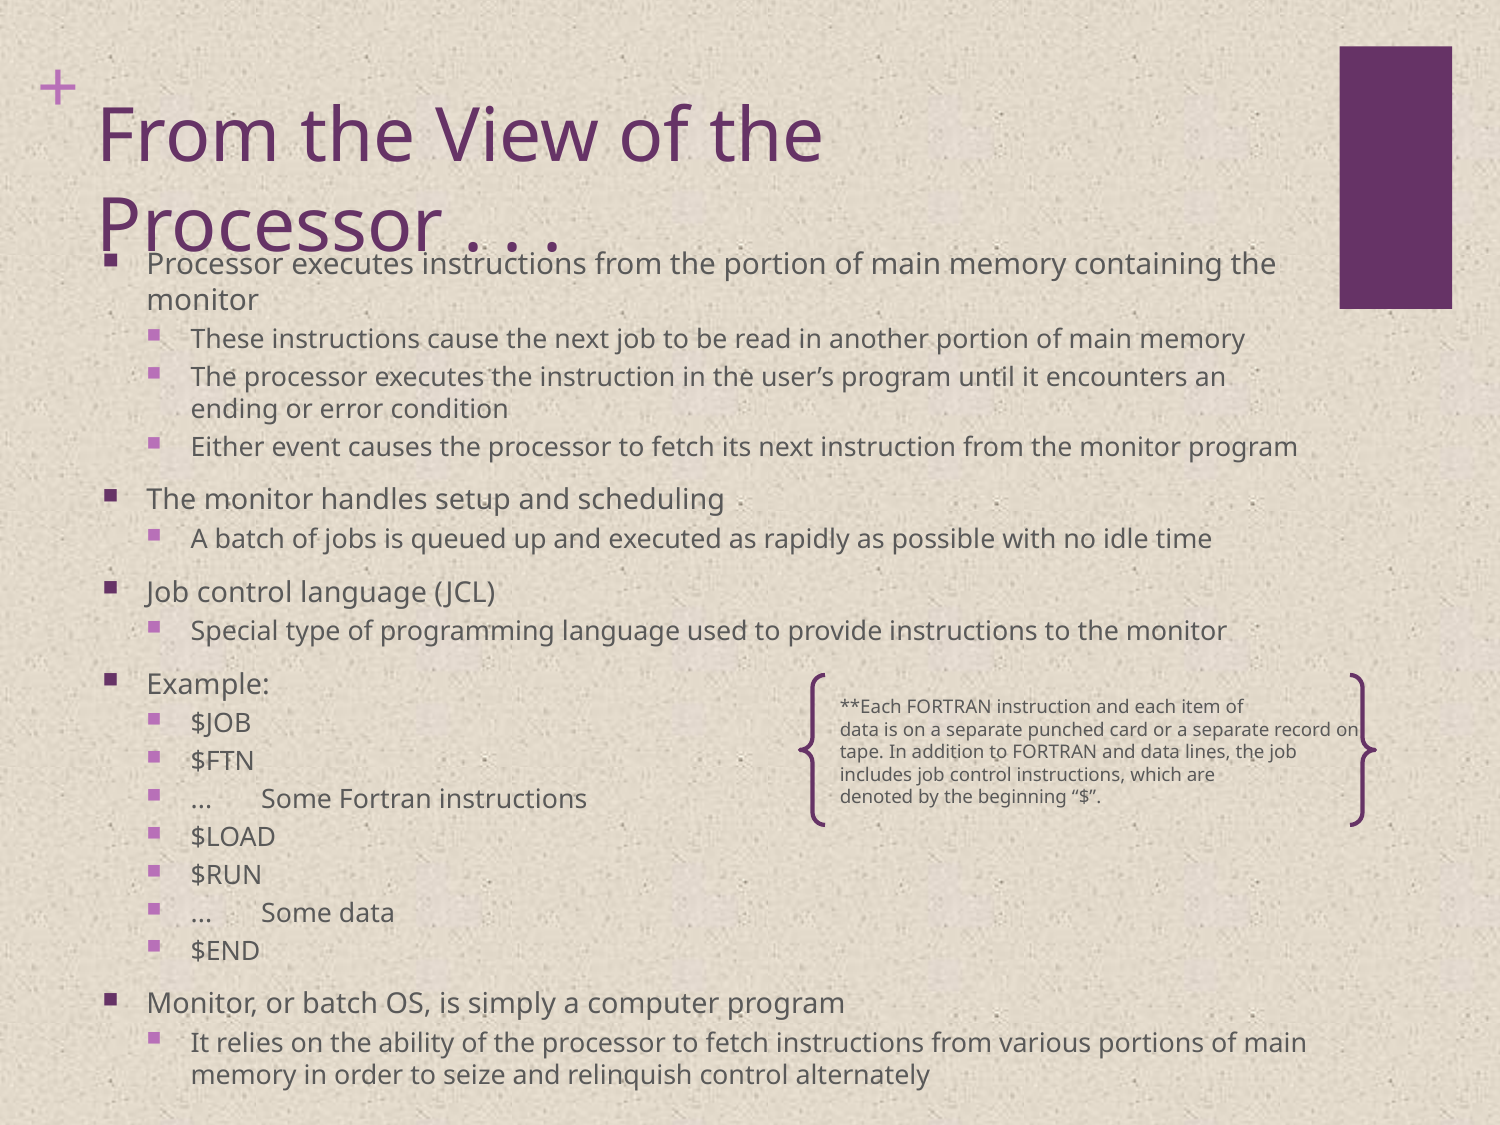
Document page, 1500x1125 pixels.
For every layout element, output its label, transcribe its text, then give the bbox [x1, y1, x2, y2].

picture [0, 0, 1500, 1125]
text_box [797, 672, 1378, 828]
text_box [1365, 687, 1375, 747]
title From the View of the Processor . . . [81, 79, 1322, 263]
list Processor executes instructions from the portion of main memory containing the monitor These instructions cause the next job to be read in another portion of main memory The processor executes the instruction in the user’s program until it encounters an ending or error condition Either event causes the processor to fetch its next instruction from the monitor program The monitor handles setup and scheduling A batch of jobs is queued up and executed as rapidly as possible with no idle time Job control language (JCL) Special type of programming language used to provide instructions to the monitor Example: $JOB $FTN ... Some Fortran instructions $LOAD $RUN ... Some data $END Monitor, or batch OS, is simply a computer program It relies on the ability of the processor to fetch instructions from various portions of main memory in order to seize and relinquish control alternately [87, 237, 1328, 1125]
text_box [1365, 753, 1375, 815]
